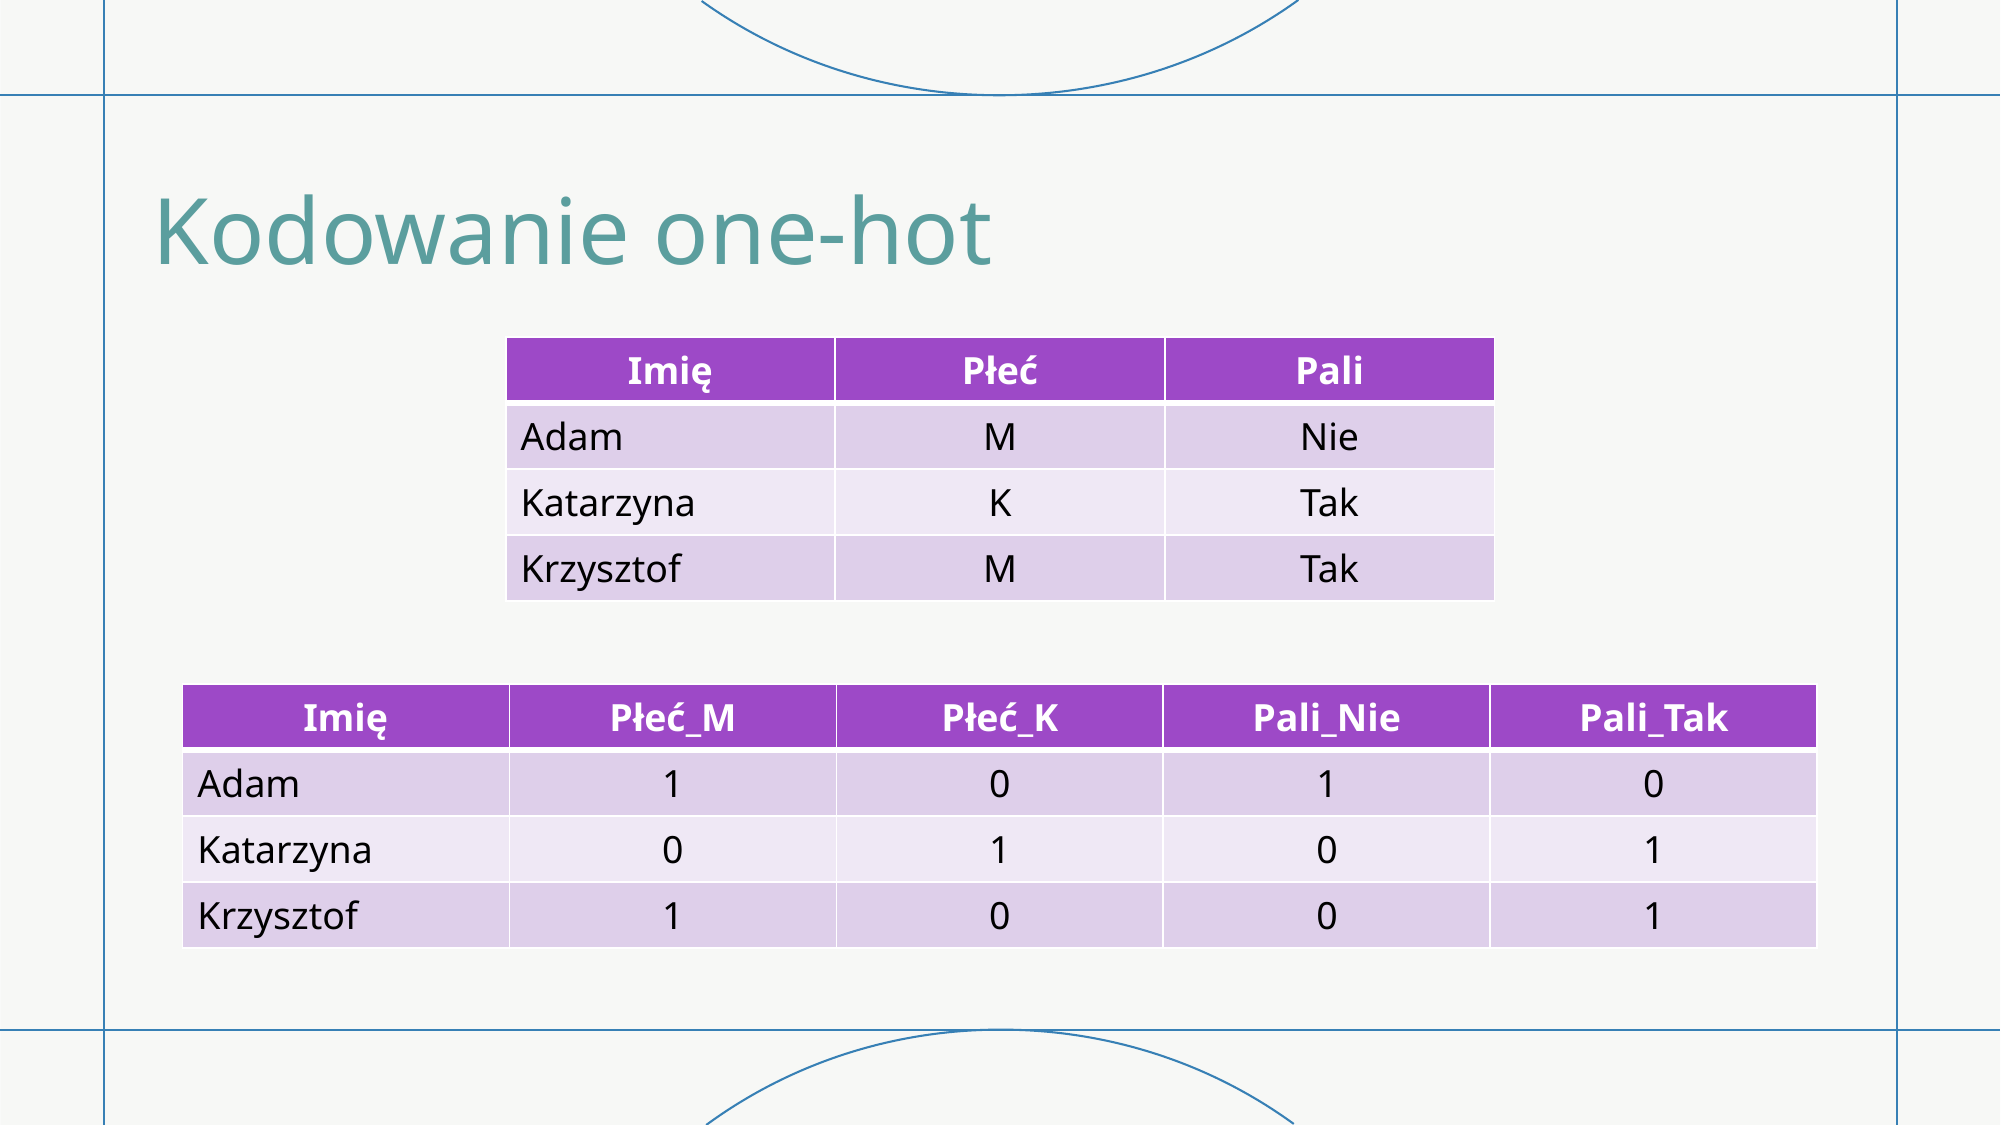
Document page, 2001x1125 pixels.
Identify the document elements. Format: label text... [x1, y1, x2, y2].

table_cell Tak [1166, 470, 1494, 534]
table_header Imię [183, 685, 509, 747]
table_header Pali_Tak [1491, 685, 1816, 747]
table_header Imię [507, 338, 834, 400]
table_header Płeć_M [510, 685, 836, 747]
table_cell 1 [1164, 753, 1489, 815]
table_cell 1 [837, 817, 1162, 881]
table_cell Nie [1166, 406, 1494, 468]
table_cell Krzysztof [183, 883, 509, 947]
table_cell 1 [1491, 817, 1816, 881]
table_cell 0 [837, 753, 1162, 815]
table_cell 0 [1491, 753, 1816, 815]
table_header Pali [1166, 338, 1494, 400]
table_cell K [836, 470, 1164, 534]
table_cell 1 [510, 753, 836, 815]
table_cell M [836, 536, 1164, 600]
table_cell Adam [507, 406, 834, 468]
table_cell Tak [1166, 536, 1494, 600]
table_header Płeć [836, 338, 1164, 400]
table_cell 0 [1164, 883, 1489, 947]
table_cell Katarzyna [183, 817, 509, 881]
table_cell 0 [1164, 817, 1489, 881]
table_header Płeć_K [837, 685, 1162, 747]
table_cell 1 [510, 883, 836, 947]
table_cell Katarzyna [507, 470, 834, 534]
table_cell 0 [837, 883, 1162, 947]
table_cell Krzysztof [507, 536, 834, 600]
table_cell 1 [1491, 883, 1816, 947]
table_cell M [836, 406, 1164, 468]
title Kodowanie one-hot [137, 119, 1863, 337]
table_cell Adam [183, 753, 509, 815]
table_cell 0 [510, 817, 836, 881]
table_header Pali_Nie [1164, 685, 1489, 747]
